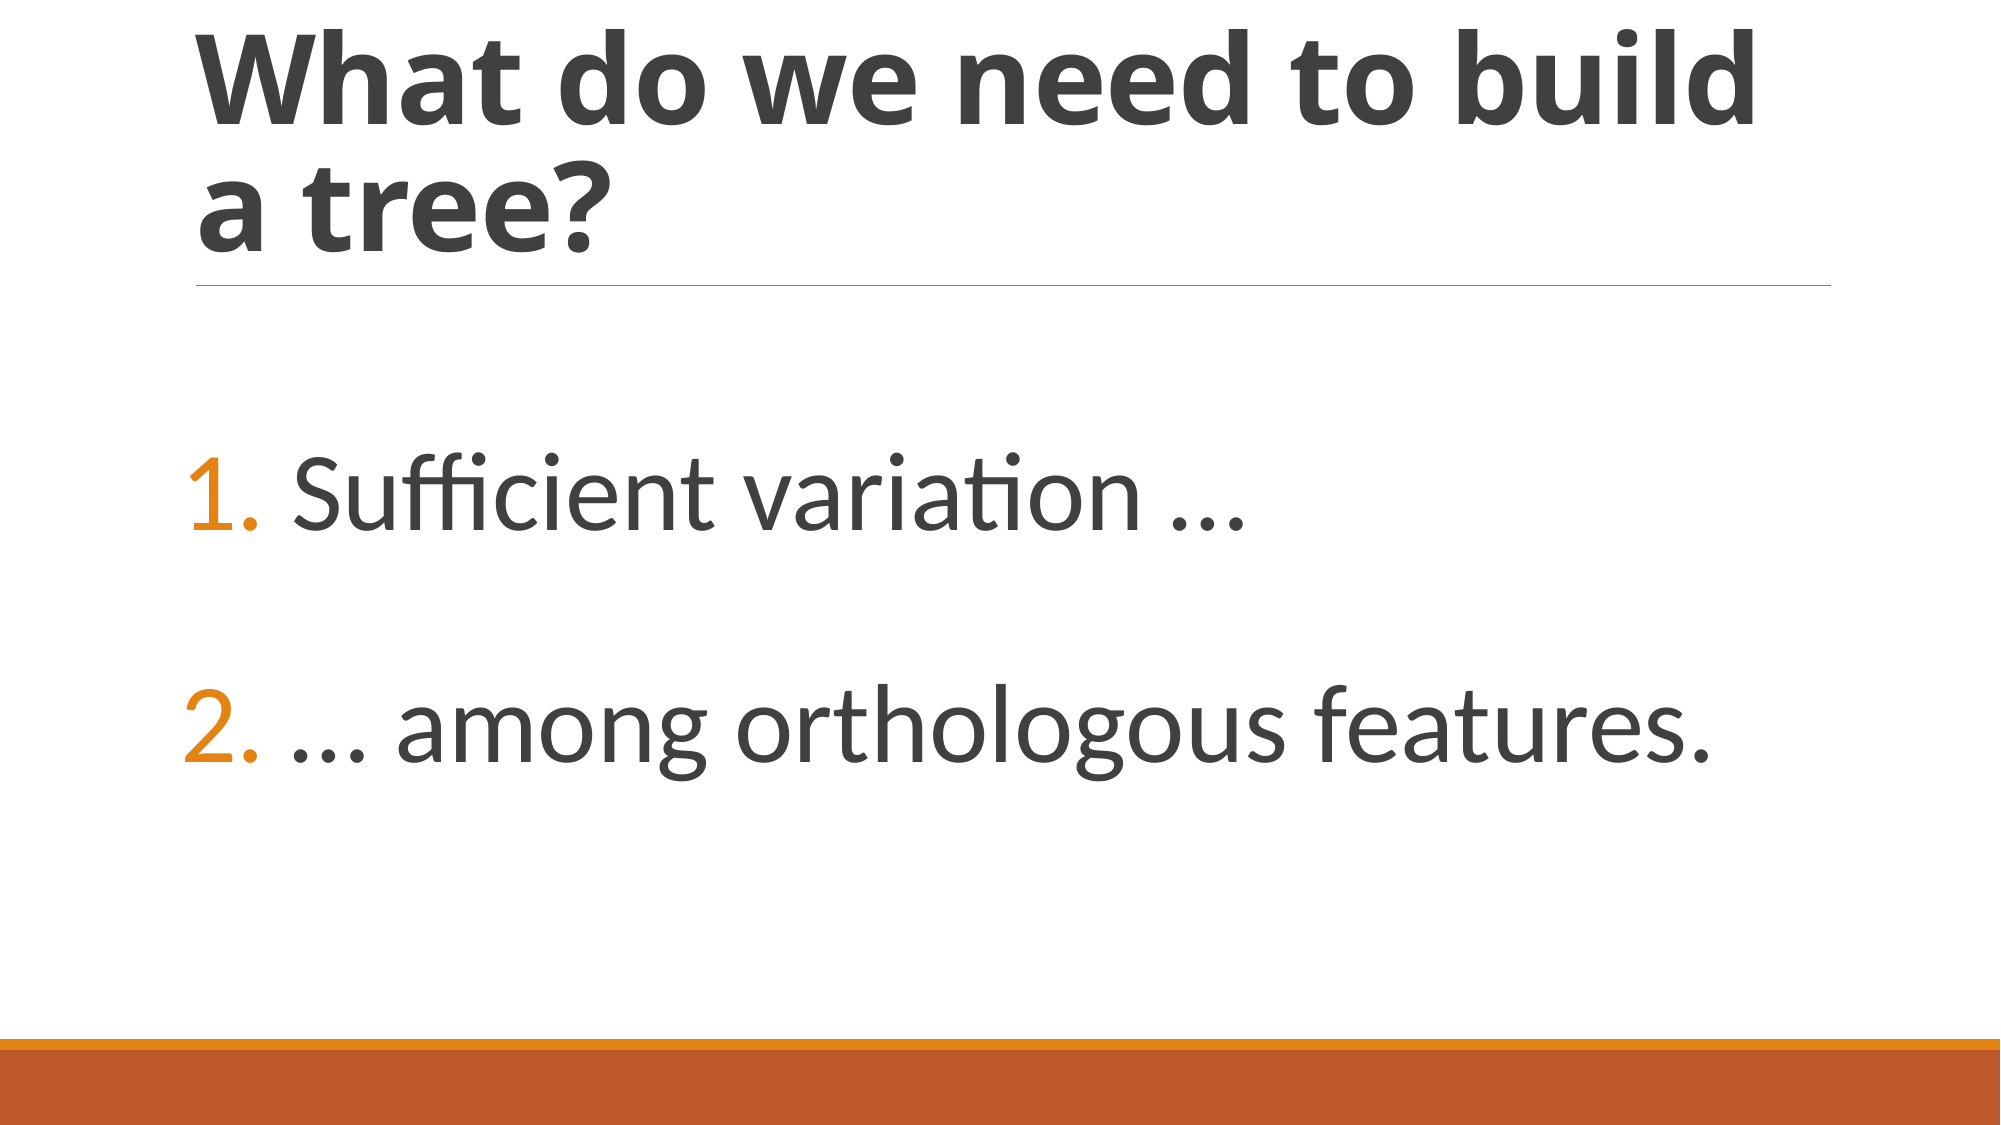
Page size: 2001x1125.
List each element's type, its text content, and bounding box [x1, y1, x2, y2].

title What do we need to build a tree? [180, 47, 1830, 285]
list Sufficient variation … … among orthologous features. [180, 343, 1830, 1004]
